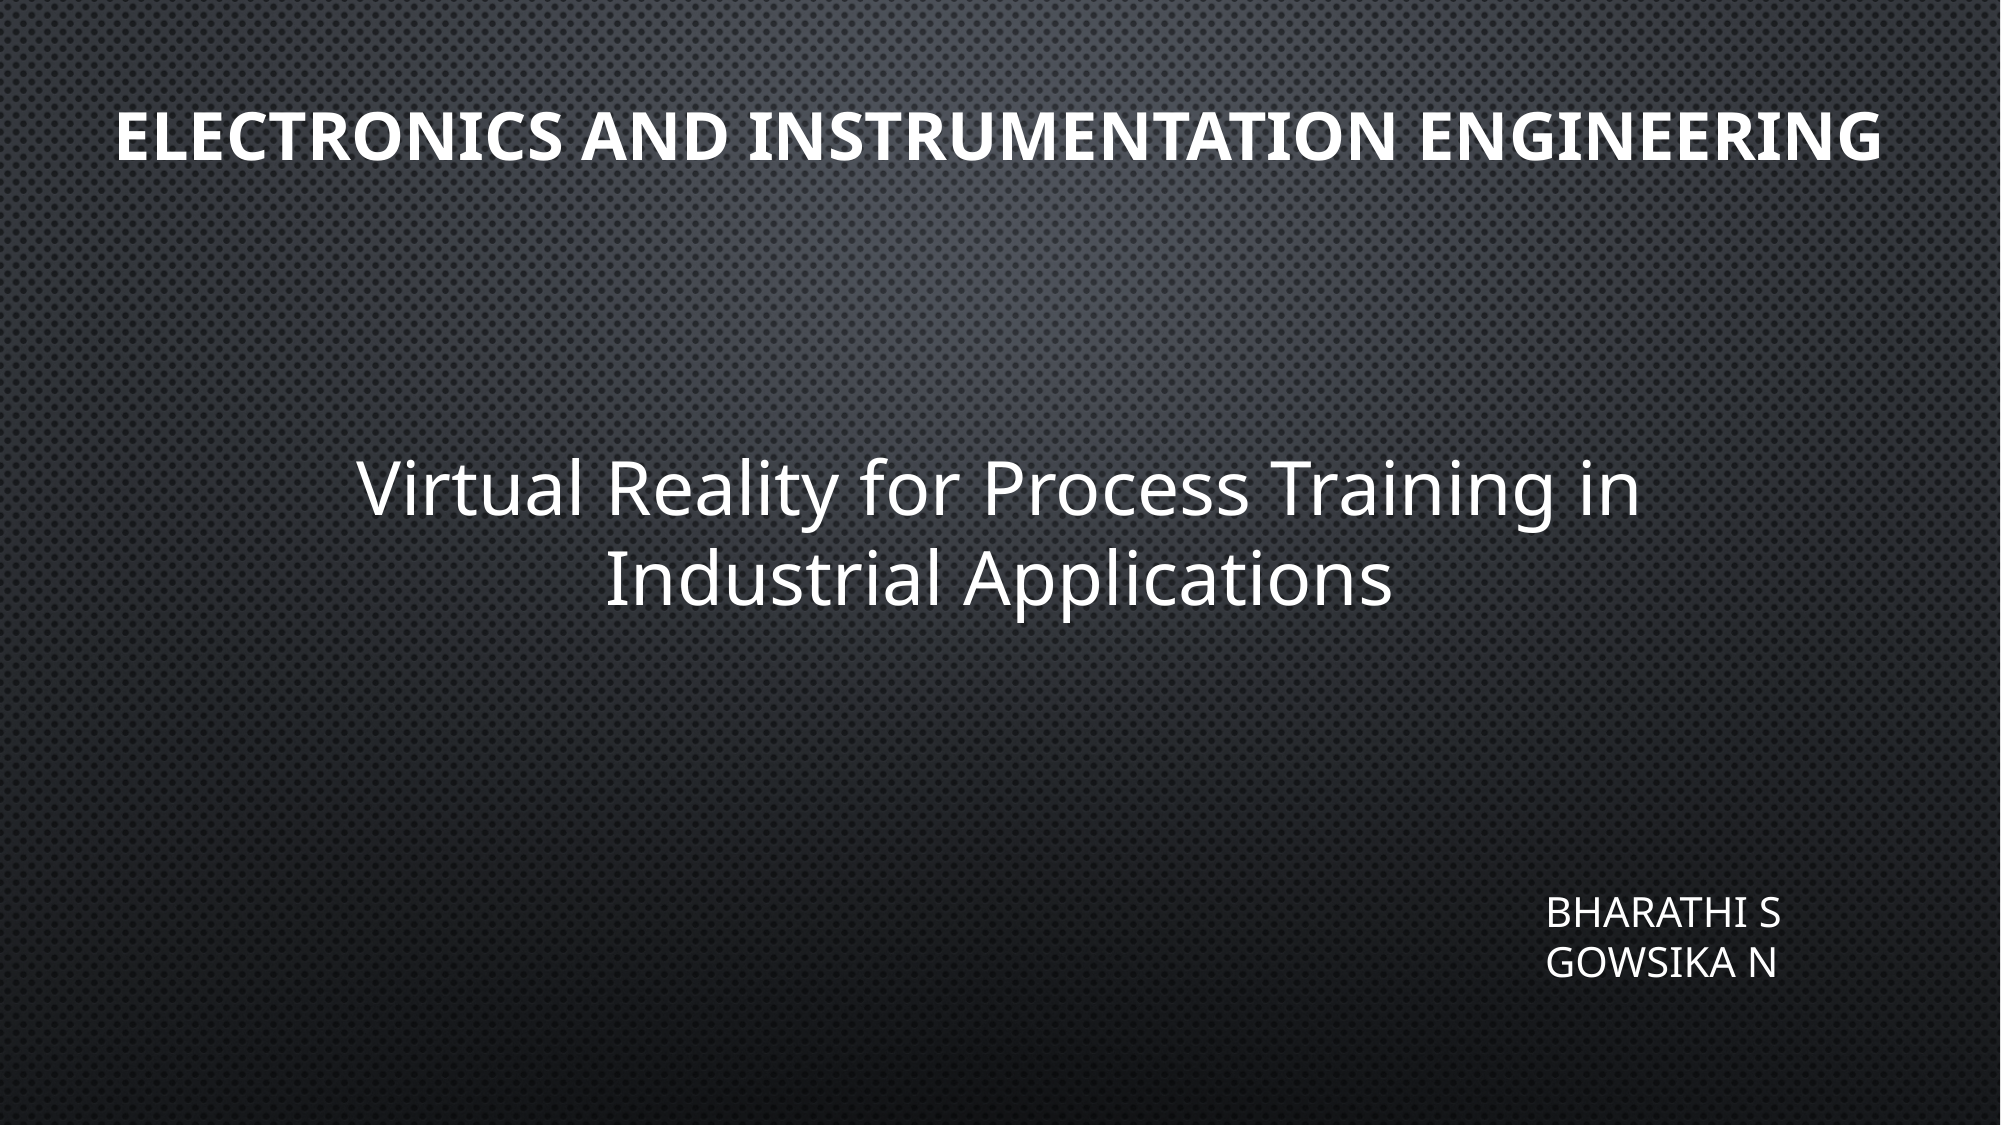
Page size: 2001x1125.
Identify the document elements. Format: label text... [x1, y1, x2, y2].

text_box BHARATHI S GOWSIKA N [1530, 877, 2000, 993]
text_box ELECTRONICS AND INSTRUMENTATION ENGINEERING [41, 86, 1959, 182]
text_box Virtual Reality for Process Training in Industrial Applications [214, 432, 1785, 628]
